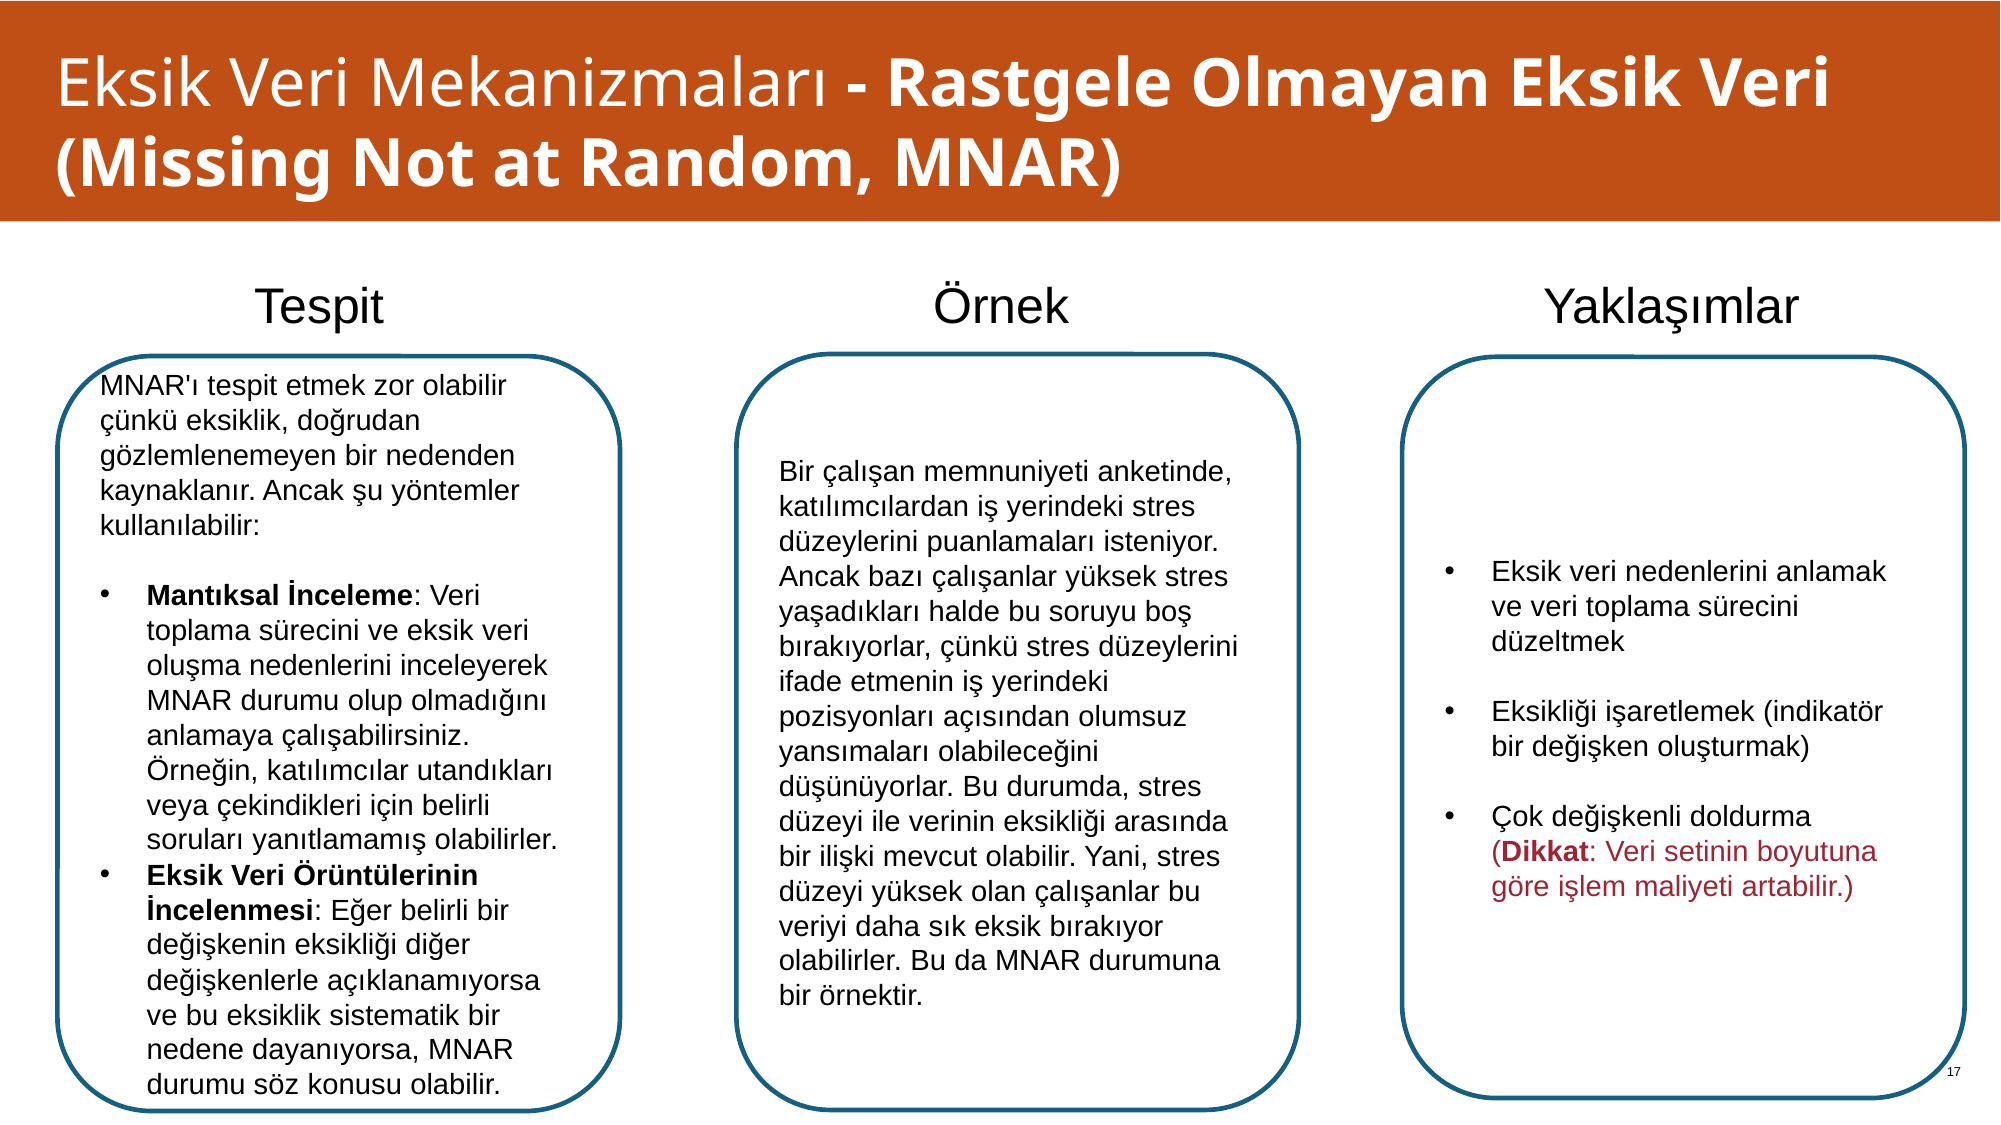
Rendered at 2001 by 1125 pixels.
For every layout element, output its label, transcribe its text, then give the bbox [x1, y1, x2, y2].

text_box Örnek [918, 266, 1117, 342]
text_box Eksik veri nedenlerini anlamak ve veri toplama sürecini düzeltmek Eksikliği işaretlemek (indikatör bir değişken oluşturmak) Çok değişkenli doldurma (Dikkat: Veri setinin boyutuna göre işlem maliyeti artabilir.) [1402, 356, 1965, 1099]
text_box Yaklaşımlar [1528, 266, 1839, 342]
text_box [0, 0, 2000, 222]
text_box Bir çalışan memnuniyeti anketinde, katılımcılardan iş yerindeki stres düzeylerini puanlamaları isteniyor. Ancak bazı çalışanlar yüksek stres yaşadıkları halde bu soruyu boş bırakıyorlar, çünkü stres düzeylerini ifade etmenin iş yerindeki pozisyonları açısından olumsuz yansımaları olabileceğini düşünüyorlar. Bu durumda, stres düzeyi ile verinin eksikliği arasında bir ilişki mevcut olabilir. Yani, stres düzeyi yüksek olan çalışanlar bu veriyi daha sık eksik bırakıyor olabilirler. Bu da MNAR durumuna bir örnektir. [736, 354, 1299, 1110]
text_box Tespit [239, 266, 438, 342]
title Eksik Veri Mekanizmaları - Rastgele Olmayan Eksik Veri (Missing Not at Random, MNAR) [35, 20, 2000, 248]
slide_number ‹#› [1861, 1028, 1982, 1115]
text_box MNAR'ı tespit etmek zor olabilir çünkü eksiklik, doğrudan gözlemlenemeyen bir nedenden kaynaklanır. Ancak şu yöntemler kullanılabilir: Mantıksal İnceleme: Veri toplama sürecini ve eksik veri oluşma nedenlerini inceleyerek MNAR durumu olup olmadığını anlamaya çalışabilirsiniz. Örneğin, katılımcılar utandıkları veya çekindikleri için belirli soruları yanıtlamamış olabilirler. Eksik Veri Örüntülerinin İncelenmesi: Eğer belirli bir değişkenin eksikliği diğer değişkenlerle açıklanamıyorsa ve bu eksiklik sistematik bir nedene dayanıyorsa, MNAR durumu söz konusu olabilir. [57, 356, 620, 1112]
